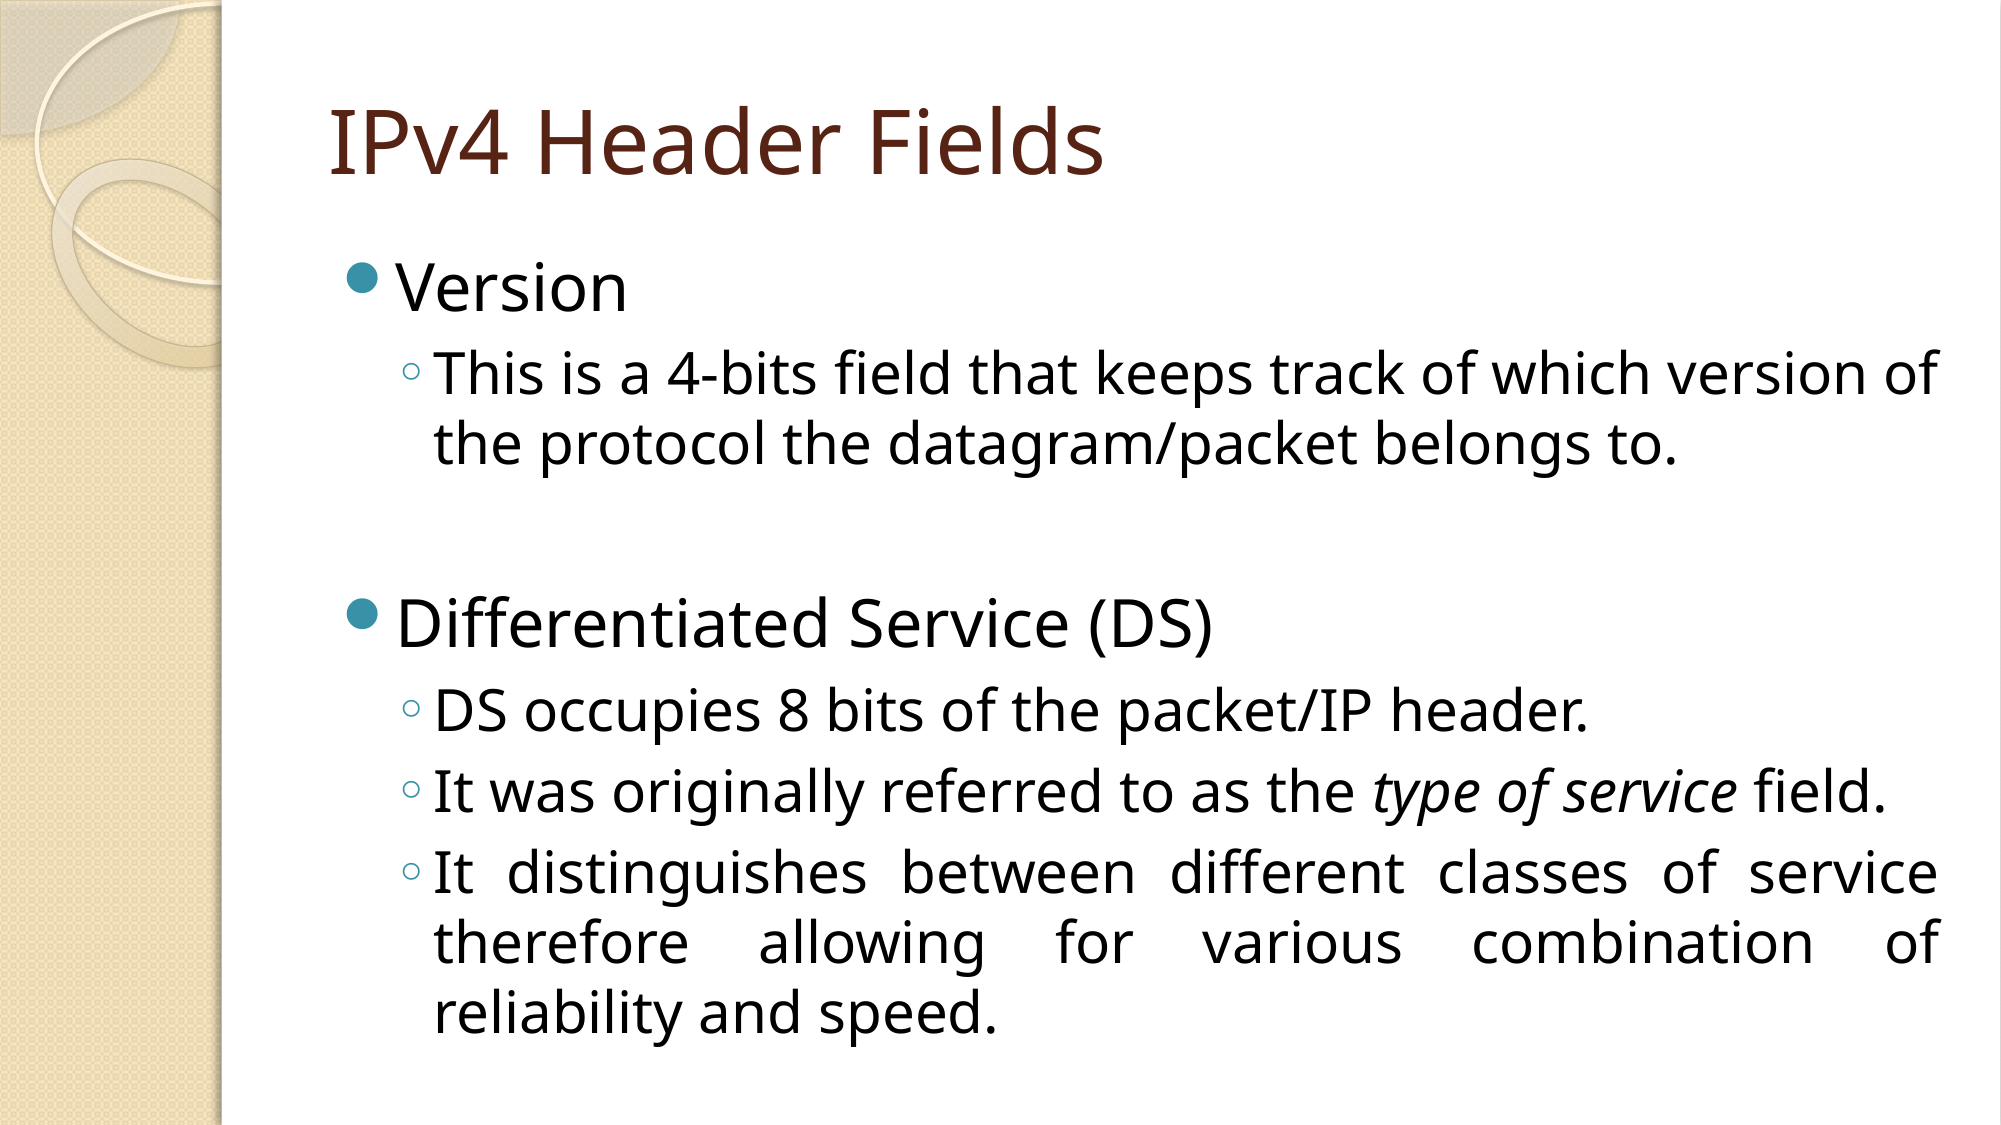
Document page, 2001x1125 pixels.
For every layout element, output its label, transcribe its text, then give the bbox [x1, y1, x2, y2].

title IPv4 Header Fields [313, 45, 1954, 233]
list Version This is a 4-bits field that keeps track of which version of the protocol the datagram/packet belongs to. Differentiated Service (DS) DS occupies 8 bits of the packet/IP header. It was originally referred to as the type of service field. It distinguishes between different classes of service therefore allowing for various combination of reliability and speed. [313, 237, 1954, 1025]
